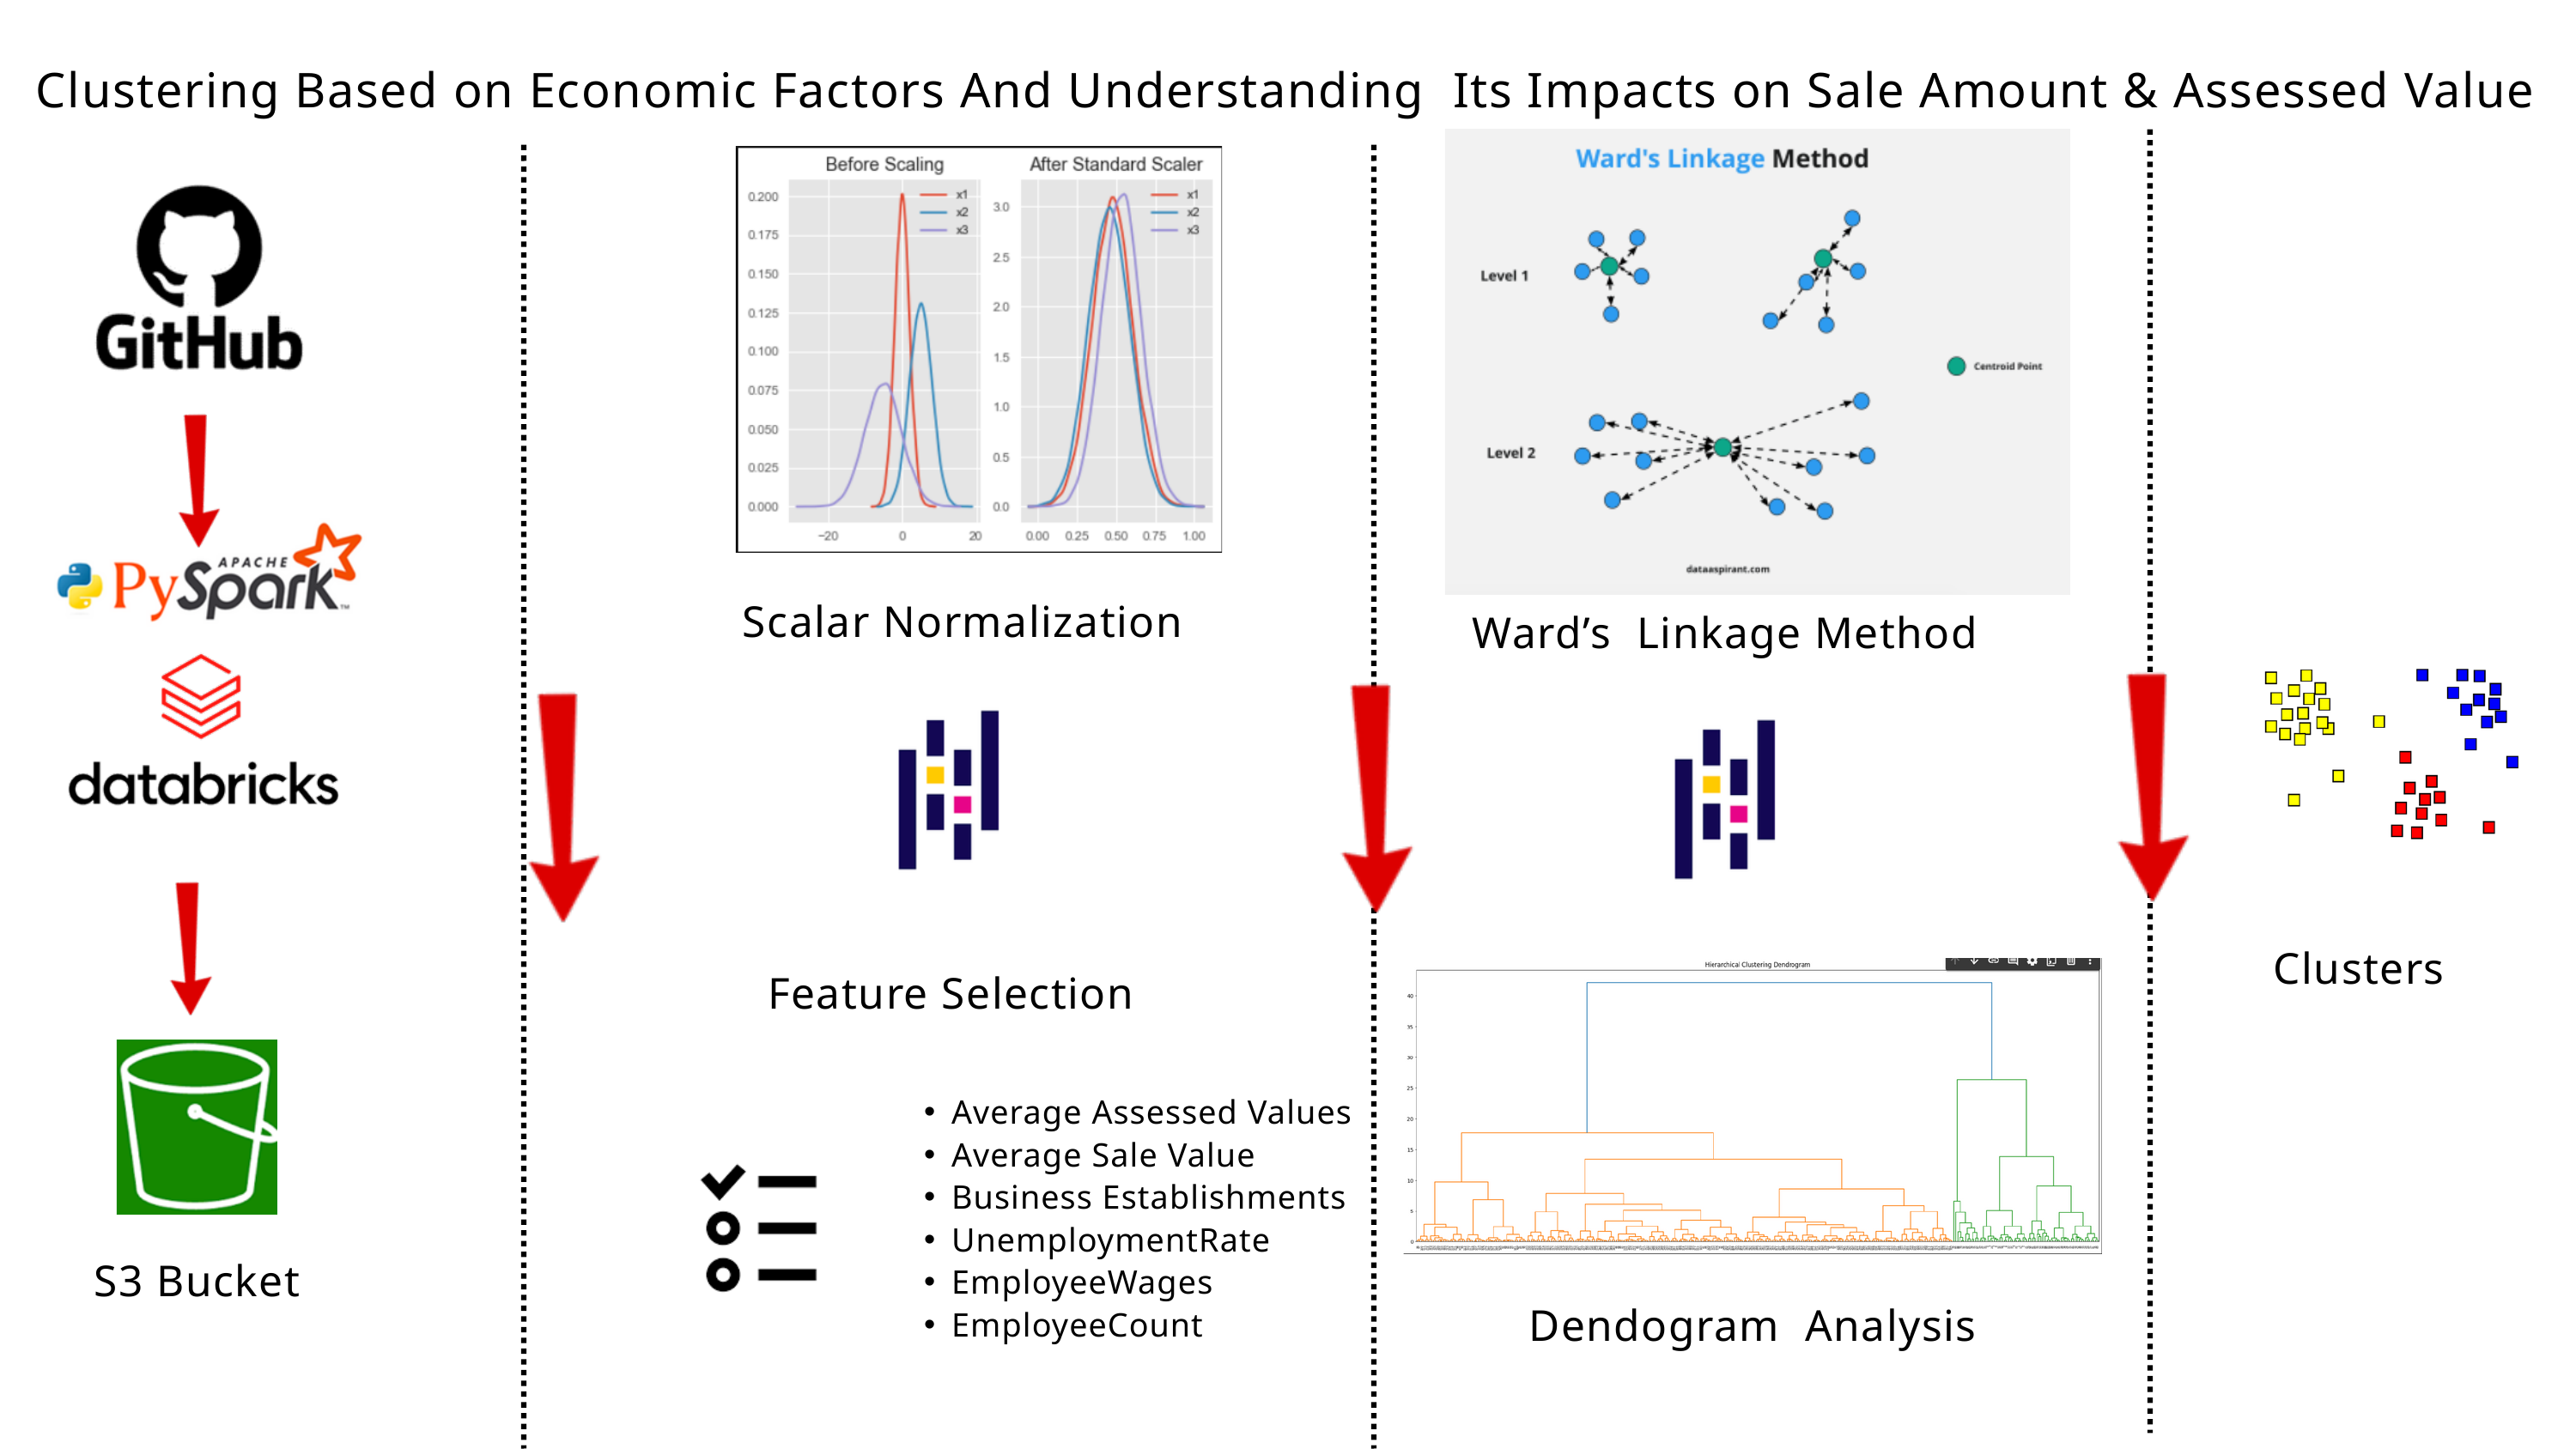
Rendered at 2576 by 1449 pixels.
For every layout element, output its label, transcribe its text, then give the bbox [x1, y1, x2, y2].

text_box [58, 638, 355, 821]
text_box [49, 515, 388, 646]
text_box Ward’s Linkage Method [1461, 601, 1990, 658]
text_box [1403, 958, 2102, 1254]
text_box Clustering Based on Economic Factors And Understanding Its Impacts on Sale Amount & Assessed Value [10, 54, 2566, 118]
text_box [87, 183, 313, 373]
text_box Dendogram Analysis [1522, 1293, 1984, 1349]
text_box [621, 1090, 896, 1367]
text_box [735, 146, 1223, 553]
text_box [116, 1040, 278, 1216]
text_box Scalar Normalization [735, 590, 1191, 646]
text_box [125, 403, 270, 549]
text_box [436, 675, 686, 925]
text_box [116, 871, 262, 1016]
text_box S3 Bucket [87, 1249, 307, 1306]
text_box Average Assessed Values Average Sale Value Business Establishments UnemploymentRate EmployeeWages EmployeeCount [896, 1088, 1374, 1343]
text_box [873, 689, 1024, 891]
text_box [2211, 630, 2571, 870]
text_box Feature Selection [758, 961, 1143, 1018]
text_box [1649, 699, 1801, 900]
text_box Clusters [2268, 937, 2451, 993]
text_box [1444, 129, 2070, 595]
text_box [2026, 655, 2275, 904]
text_box [1249, 666, 1498, 915]
